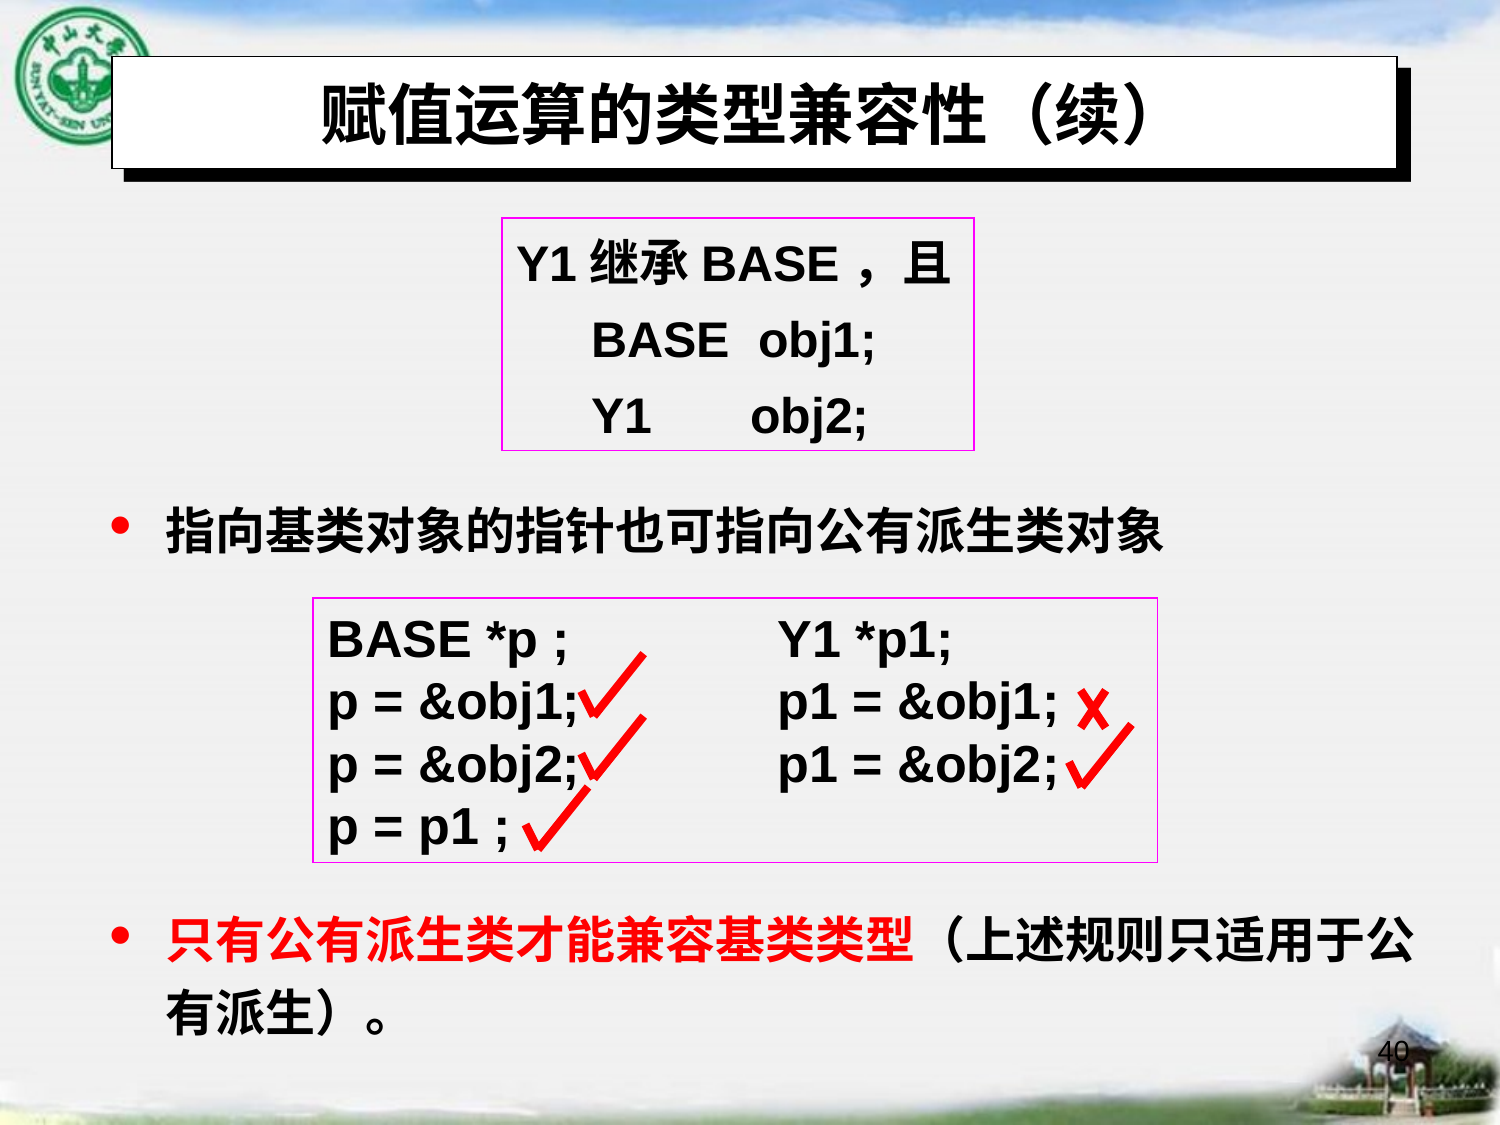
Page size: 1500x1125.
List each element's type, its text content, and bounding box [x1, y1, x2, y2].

text_box BASE *p ; Y1 *p1; p = &obj1; p1 = &obj1; p = &obj2; p1 = &obj2; p = p1 ; [312, 597, 1158, 863]
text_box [525, 786, 589, 850]
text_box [580, 653, 644, 717]
text_box Y1继承BASE，且 BASE obj1; Y1 obj2; [501, 217, 975, 451]
picture [0, 0, 1500, 1125]
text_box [1080, 690, 1106, 722]
slide_number 40 [1074, 1061, 1426, 1103]
list 指向基类对象的指针也可指向公有派生类对象 只有公有派生类才能兼容基类类型（上述规则只适用于公有派生）。 [93, 479, 1448, 1061]
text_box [580, 724, 644, 779]
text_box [1068, 724, 1132, 788]
title 赋值运算的类型兼容性（续） [111, 56, 1398, 169]
